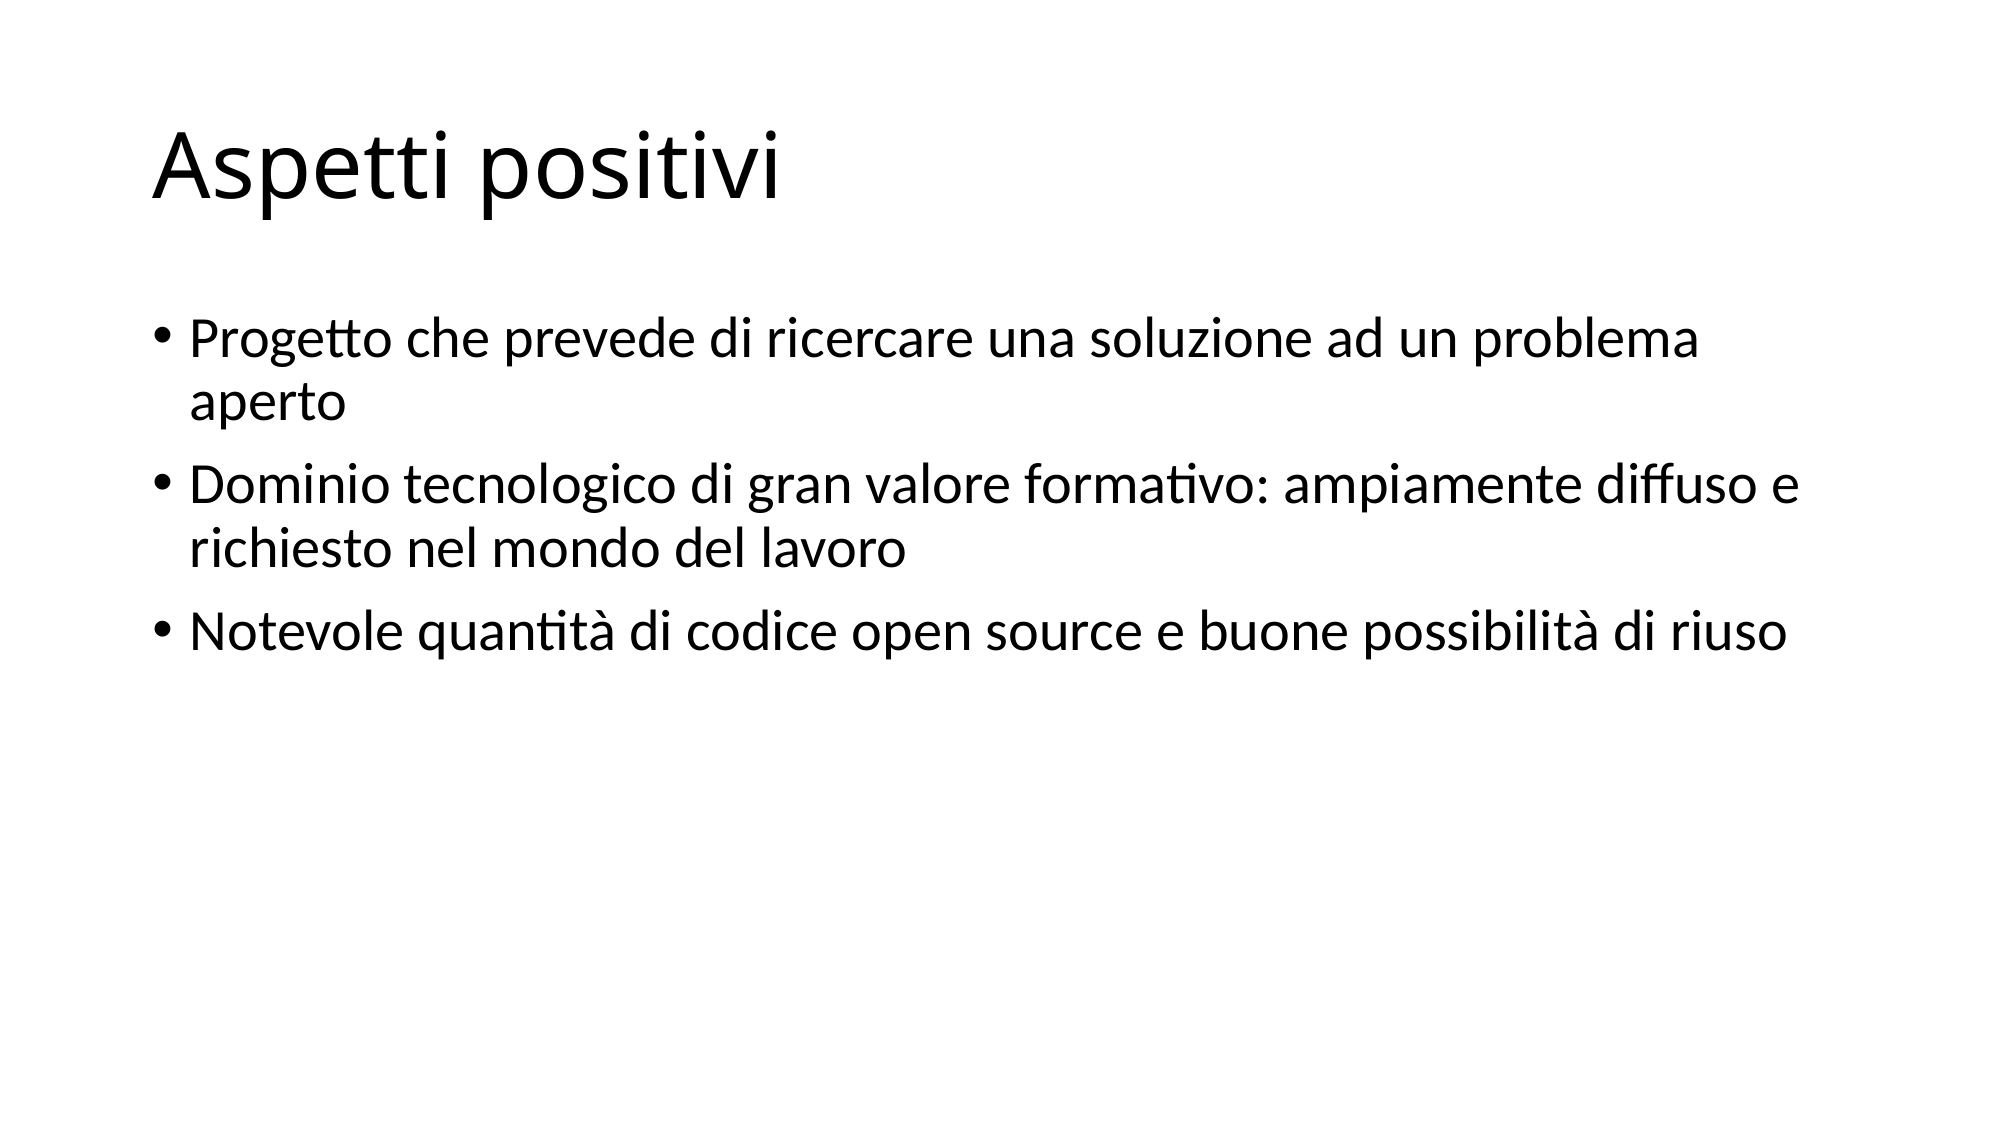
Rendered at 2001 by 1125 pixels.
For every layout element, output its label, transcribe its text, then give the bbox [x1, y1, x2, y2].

title Aspetti positivi [137, 59, 1863, 278]
list Progetto che prevede di ricercare una soluzione ad un problema aperto Dominio tecnologico di gran valore formativo: ampiamente diffuso e richiesto nel mondo del lavoro Notevole quantità di codice open source e buone possibilità di riuso [137, 299, 1863, 1014]
